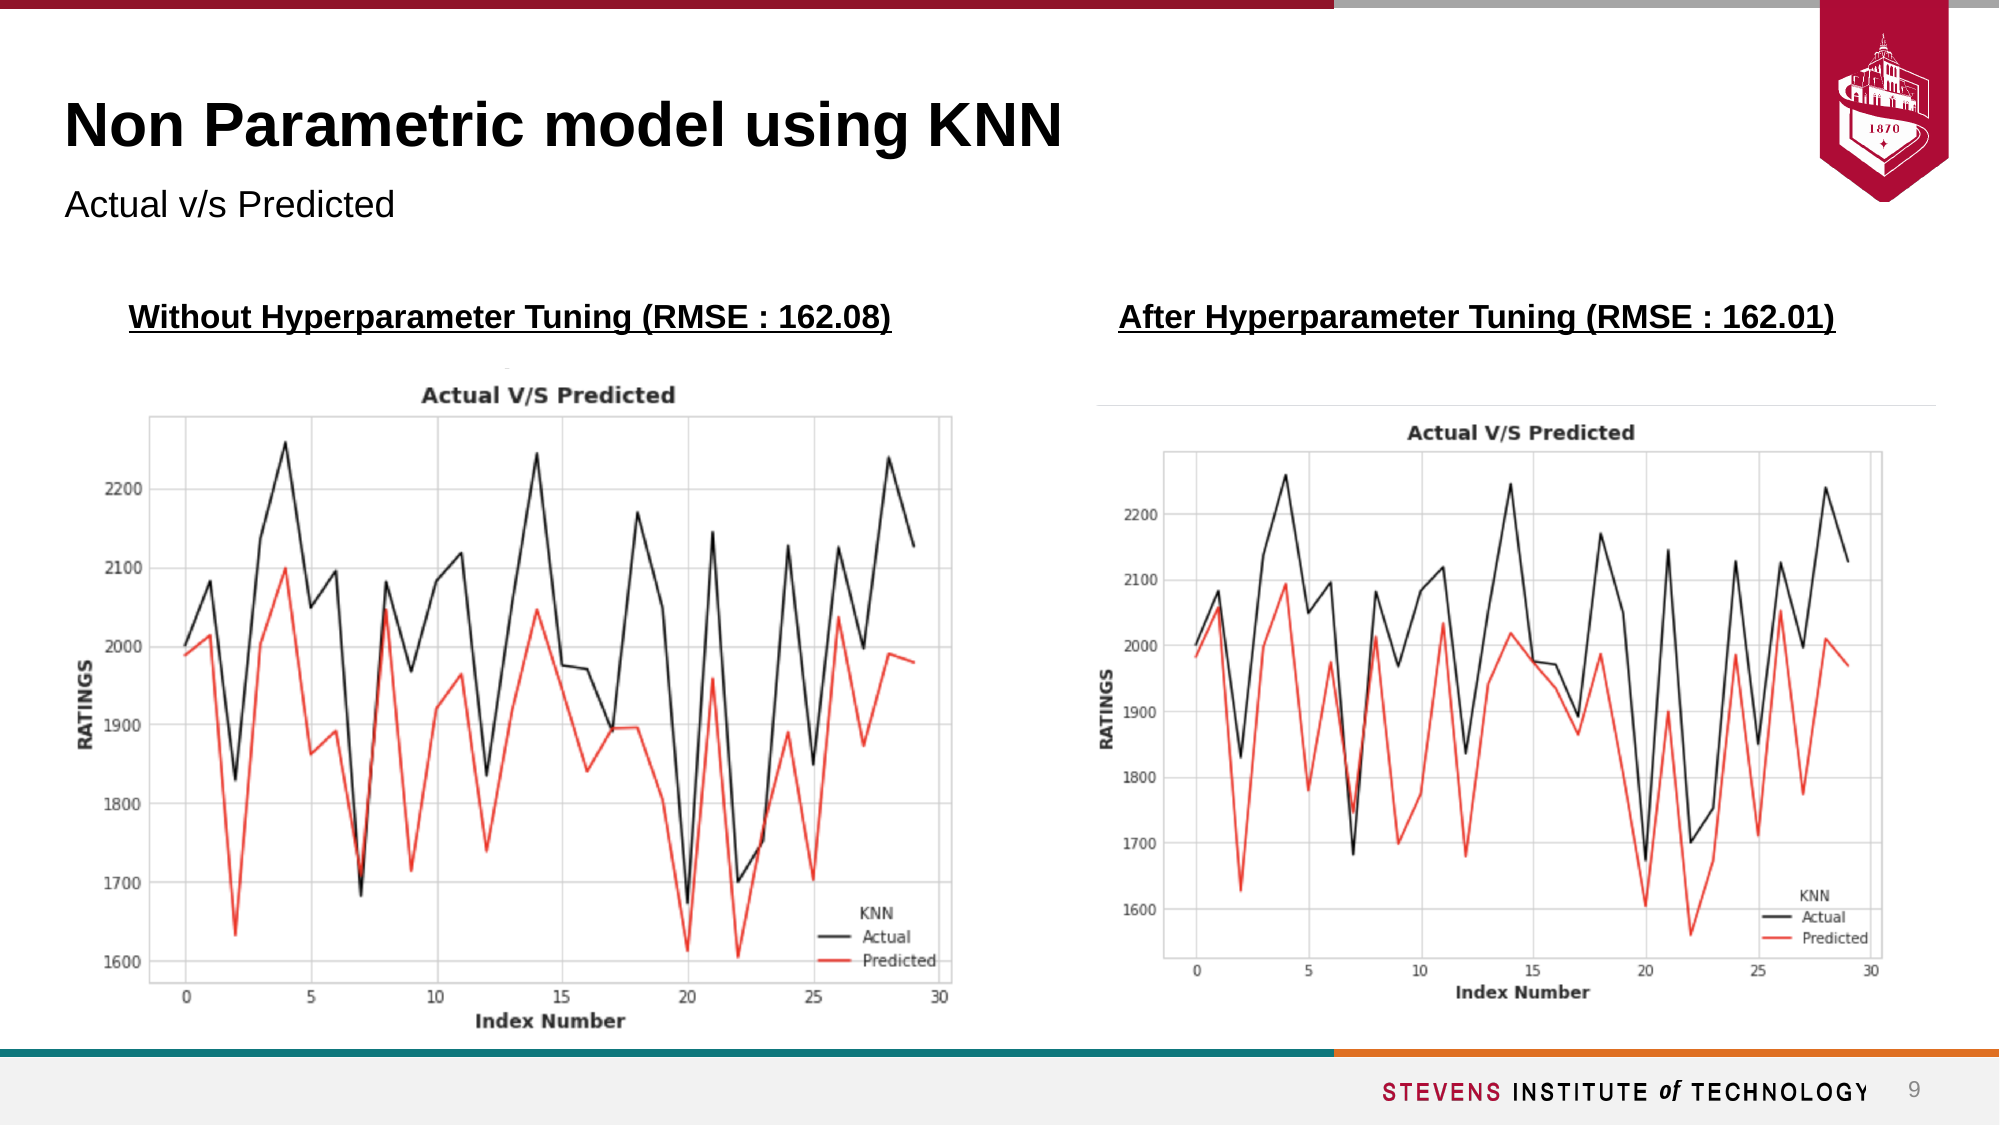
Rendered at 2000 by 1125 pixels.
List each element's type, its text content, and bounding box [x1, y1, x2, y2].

picture [1383, 1080, 1862, 1101]
picture [1074, 404, 1936, 1013]
list Actual v/s Predicted [49, 165, 1951, 232]
picture [49, 369, 1013, 1049]
list Without Hyperparameter Tuning (RMSE : 162.08) ) [49, 280, 972, 368]
list After Hyperparameter Tuning (RMSE : 162.01) [1010, 280, 1944, 1000]
title Non Parametric model using KNN [49, 68, 1647, 157]
picture [1819, 0, 1949, 165]
slide_number ‹#› [1862, 1057, 1967, 1118]
